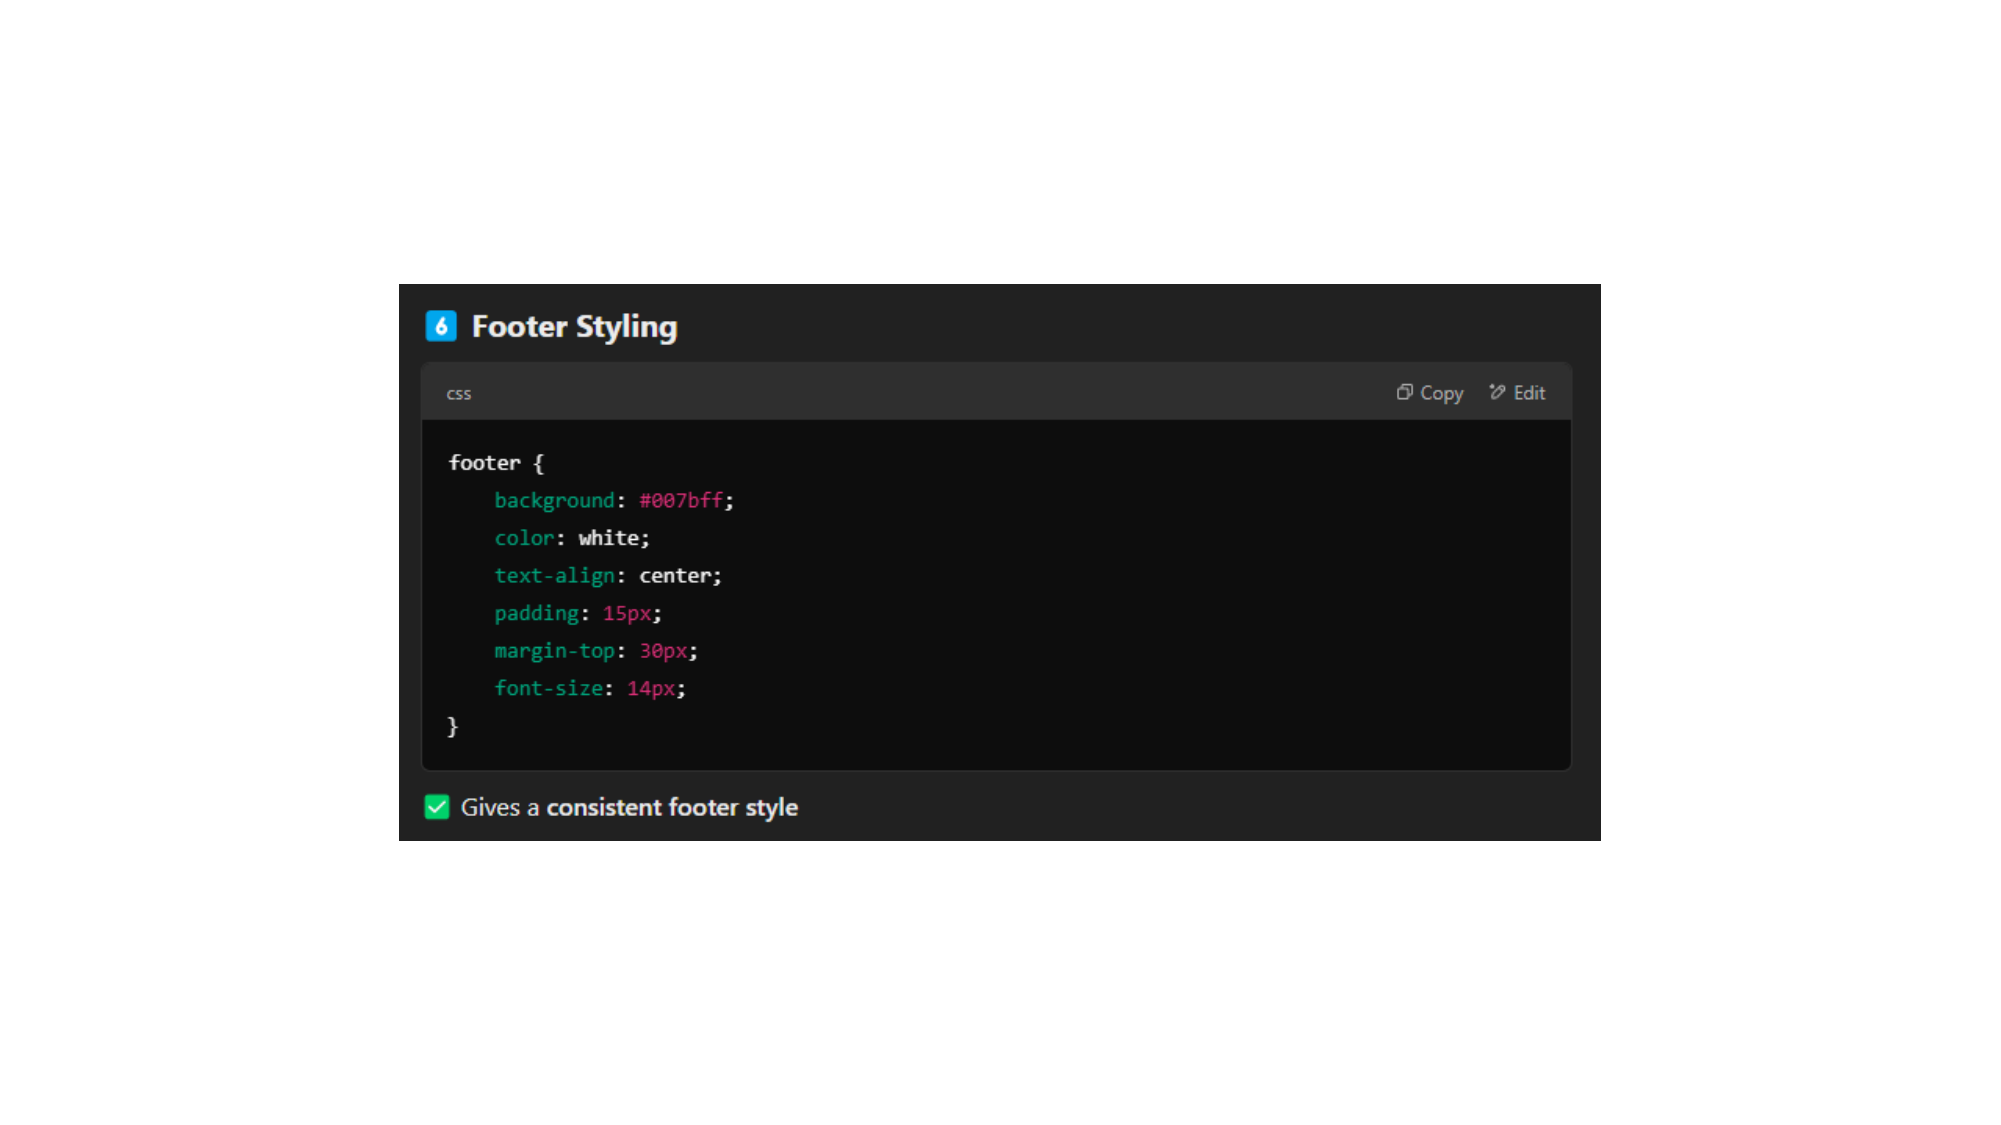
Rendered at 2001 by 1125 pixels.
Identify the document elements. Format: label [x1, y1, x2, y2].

picture [399, 284, 1601, 841]
